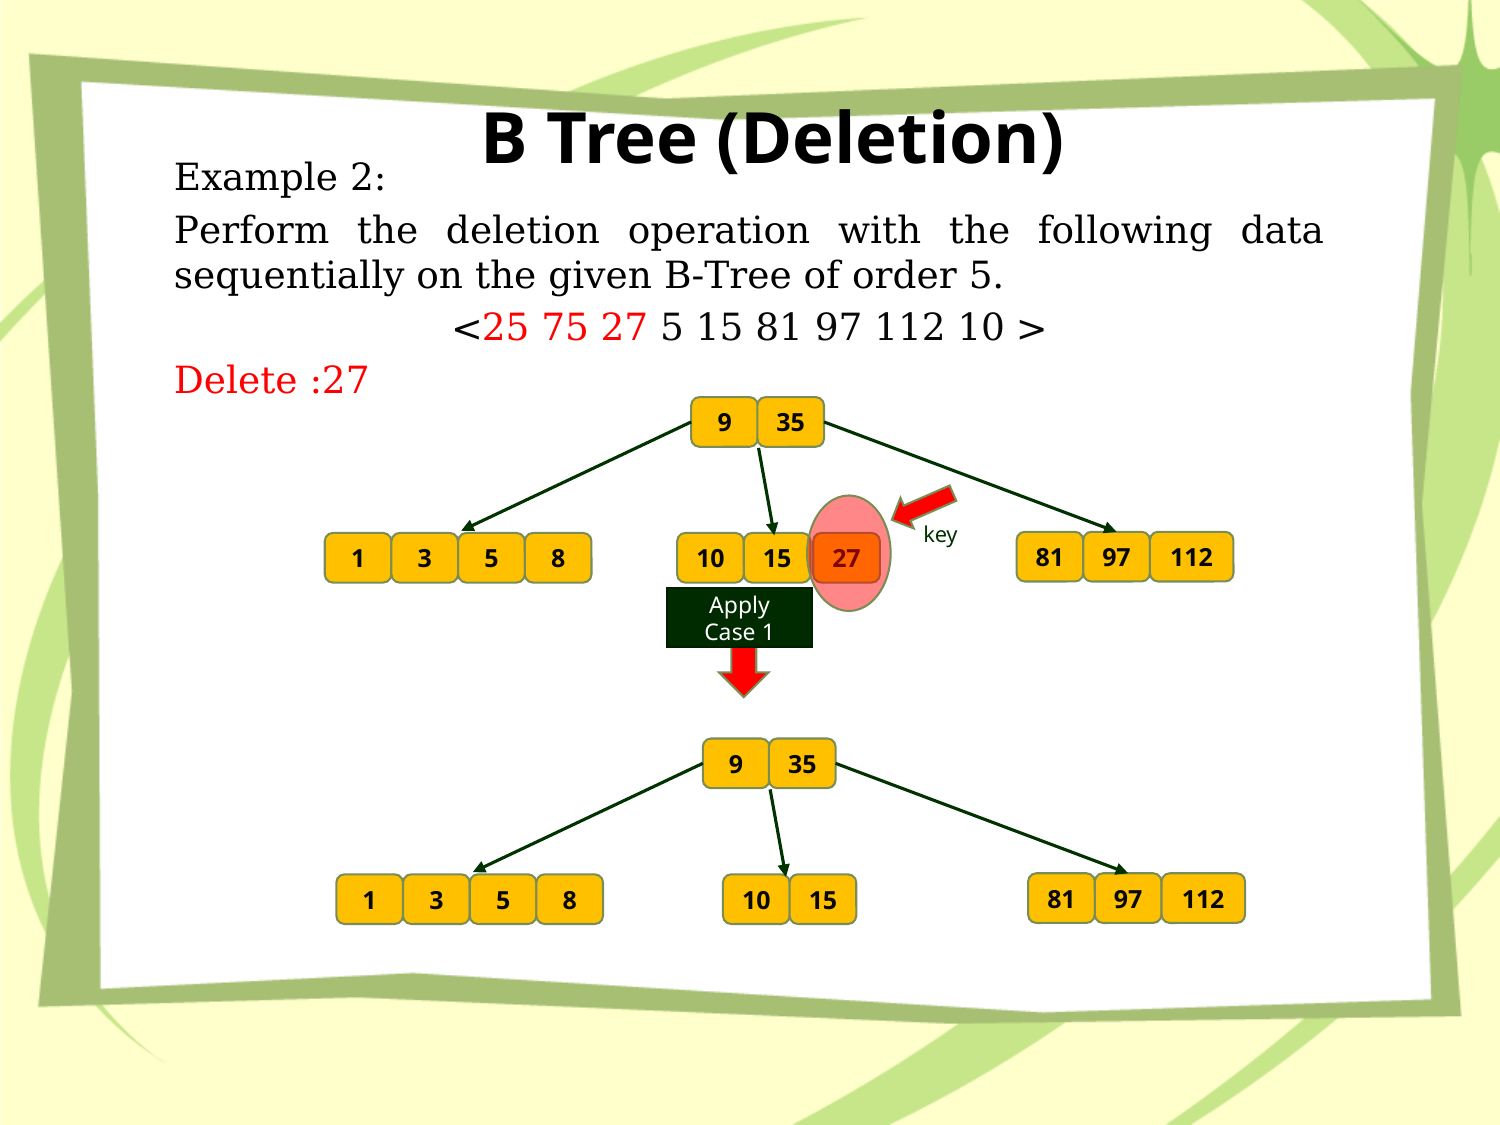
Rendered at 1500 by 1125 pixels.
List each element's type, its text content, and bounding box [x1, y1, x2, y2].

text_box Example 2: Perform the deletion operation with the following data sequentially on the given B-Tree of order 5. <25 75 27 5 15 81 97 112 10 > Delete :27 [158, 145, 1341, 425]
title B Tree (Deletion) [97, 76, 1448, 194]
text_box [667, 587, 813, 698]
picture [0, 0, 1500, 1125]
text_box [324, 397, 1234, 611]
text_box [336, 738, 1245, 925]
